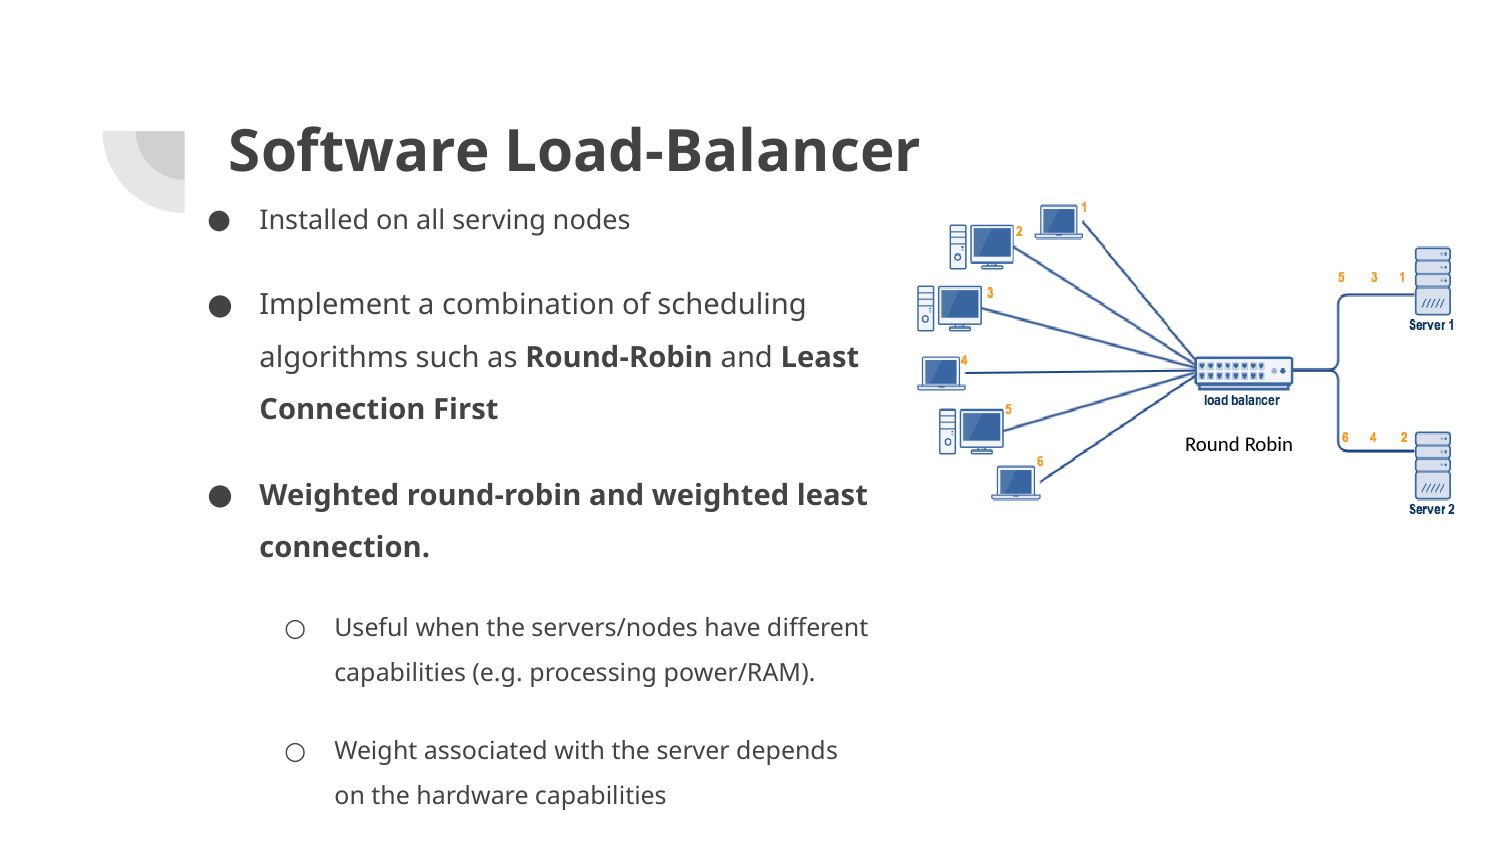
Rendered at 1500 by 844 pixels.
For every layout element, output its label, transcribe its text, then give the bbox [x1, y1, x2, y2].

list Installed on all serving nodes Implement a combination of scheduling algorithms such as Round-Robin and Least Connection First Weighted round-robin and weighted least connection. Useful when the servers/nodes have different capabilities (e.g. processing power/RAM). Weight associated with the server depends on the hardware capabilities [169, 182, 891, 747]
picture [889, 182, 1476, 541]
title Software Load-Balancer [213, 98, 1368, 182]
